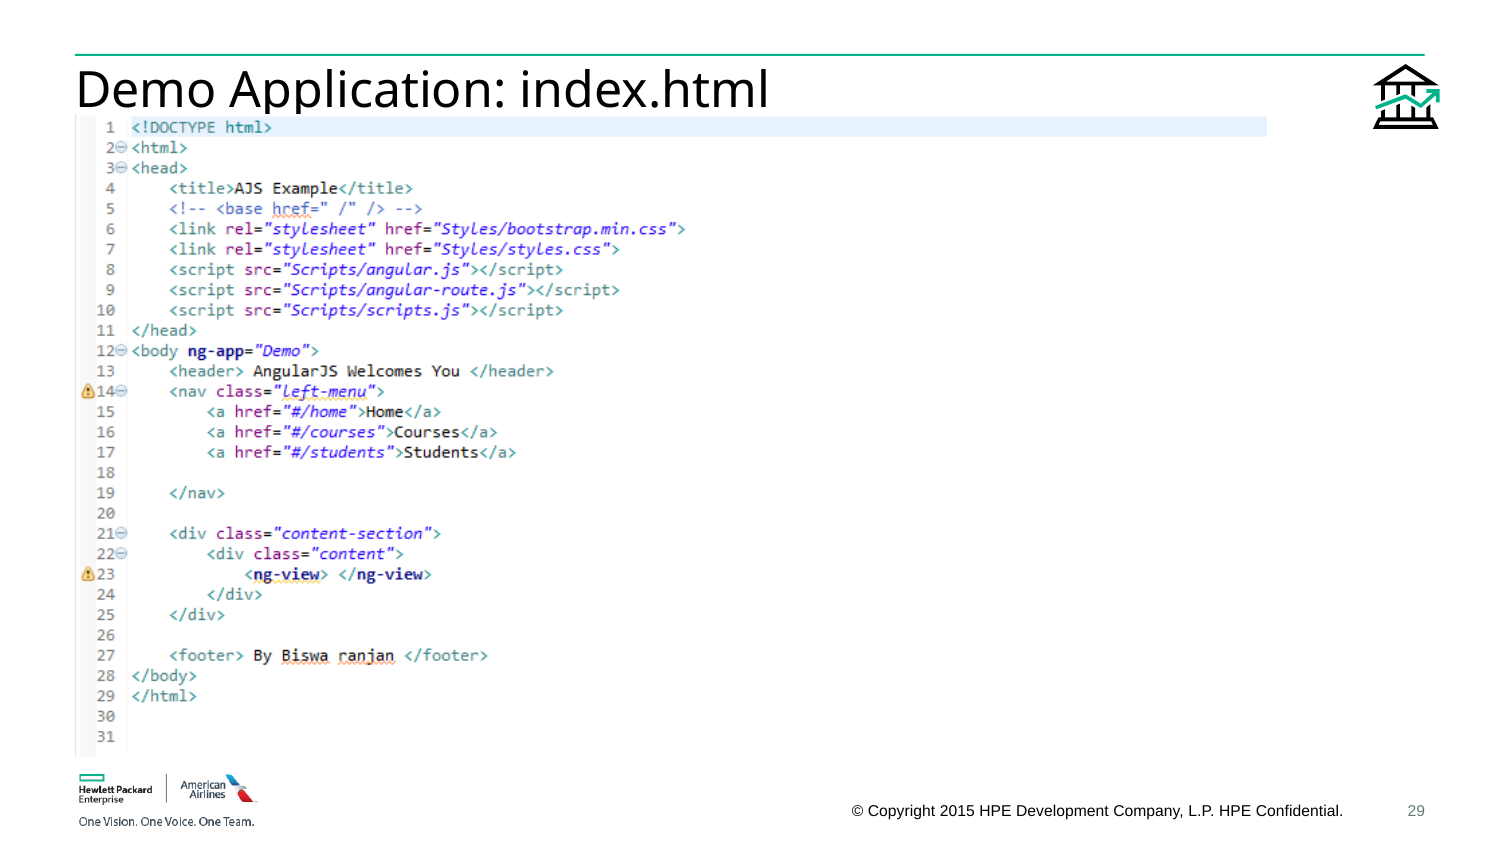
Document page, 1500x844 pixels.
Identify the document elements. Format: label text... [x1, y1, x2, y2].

picture [74, 773, 258, 831]
slide_number 29 [1359, 791, 1425, 820]
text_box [1372, 64, 1440, 129]
title Demo Application: index.html [75, 64, 1372, 115]
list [74, 114, 1267, 757]
